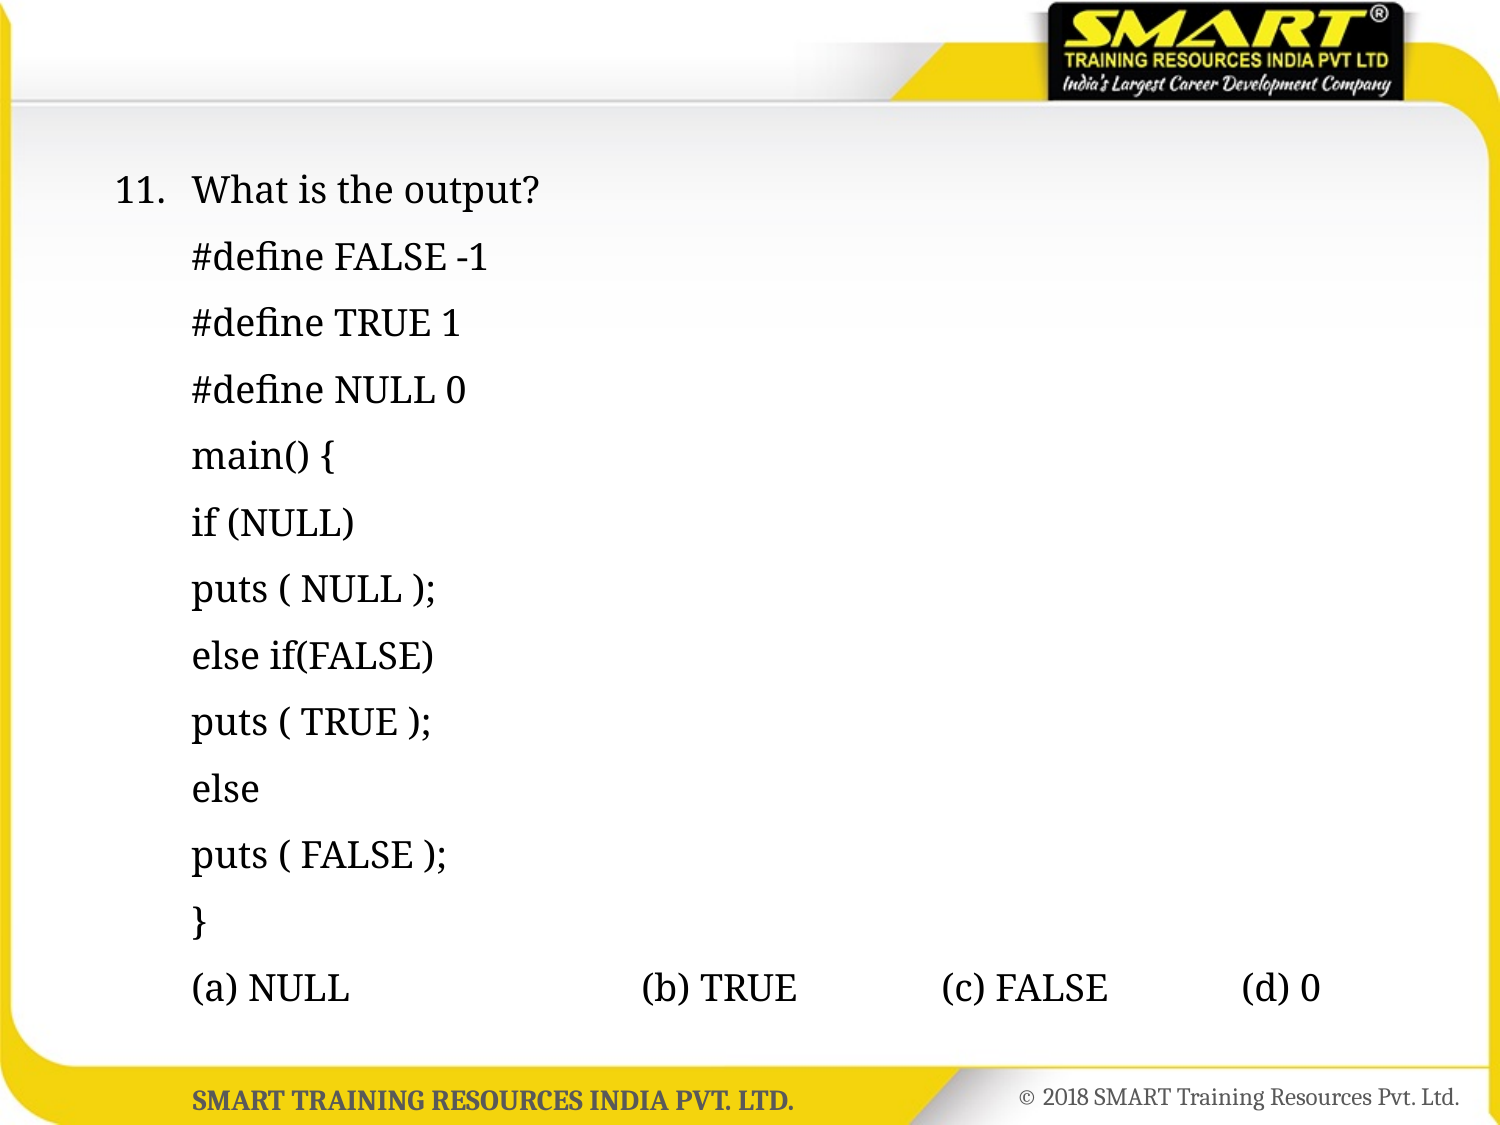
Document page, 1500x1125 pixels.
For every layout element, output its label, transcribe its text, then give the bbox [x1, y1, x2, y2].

text_box 11. What is the output? #define FALSE -1 #define TRUE 1 #define NULL 0 main() { if (NULL) puts ( NULL ); else if(FALSE) puts ( TRUE ); else puts ( FALSE ); } (a) NULL (b) TRUE (c) FALSE (d) 0 [99, 149, 1425, 1017]
picture [0, 0, 1500, 1125]
